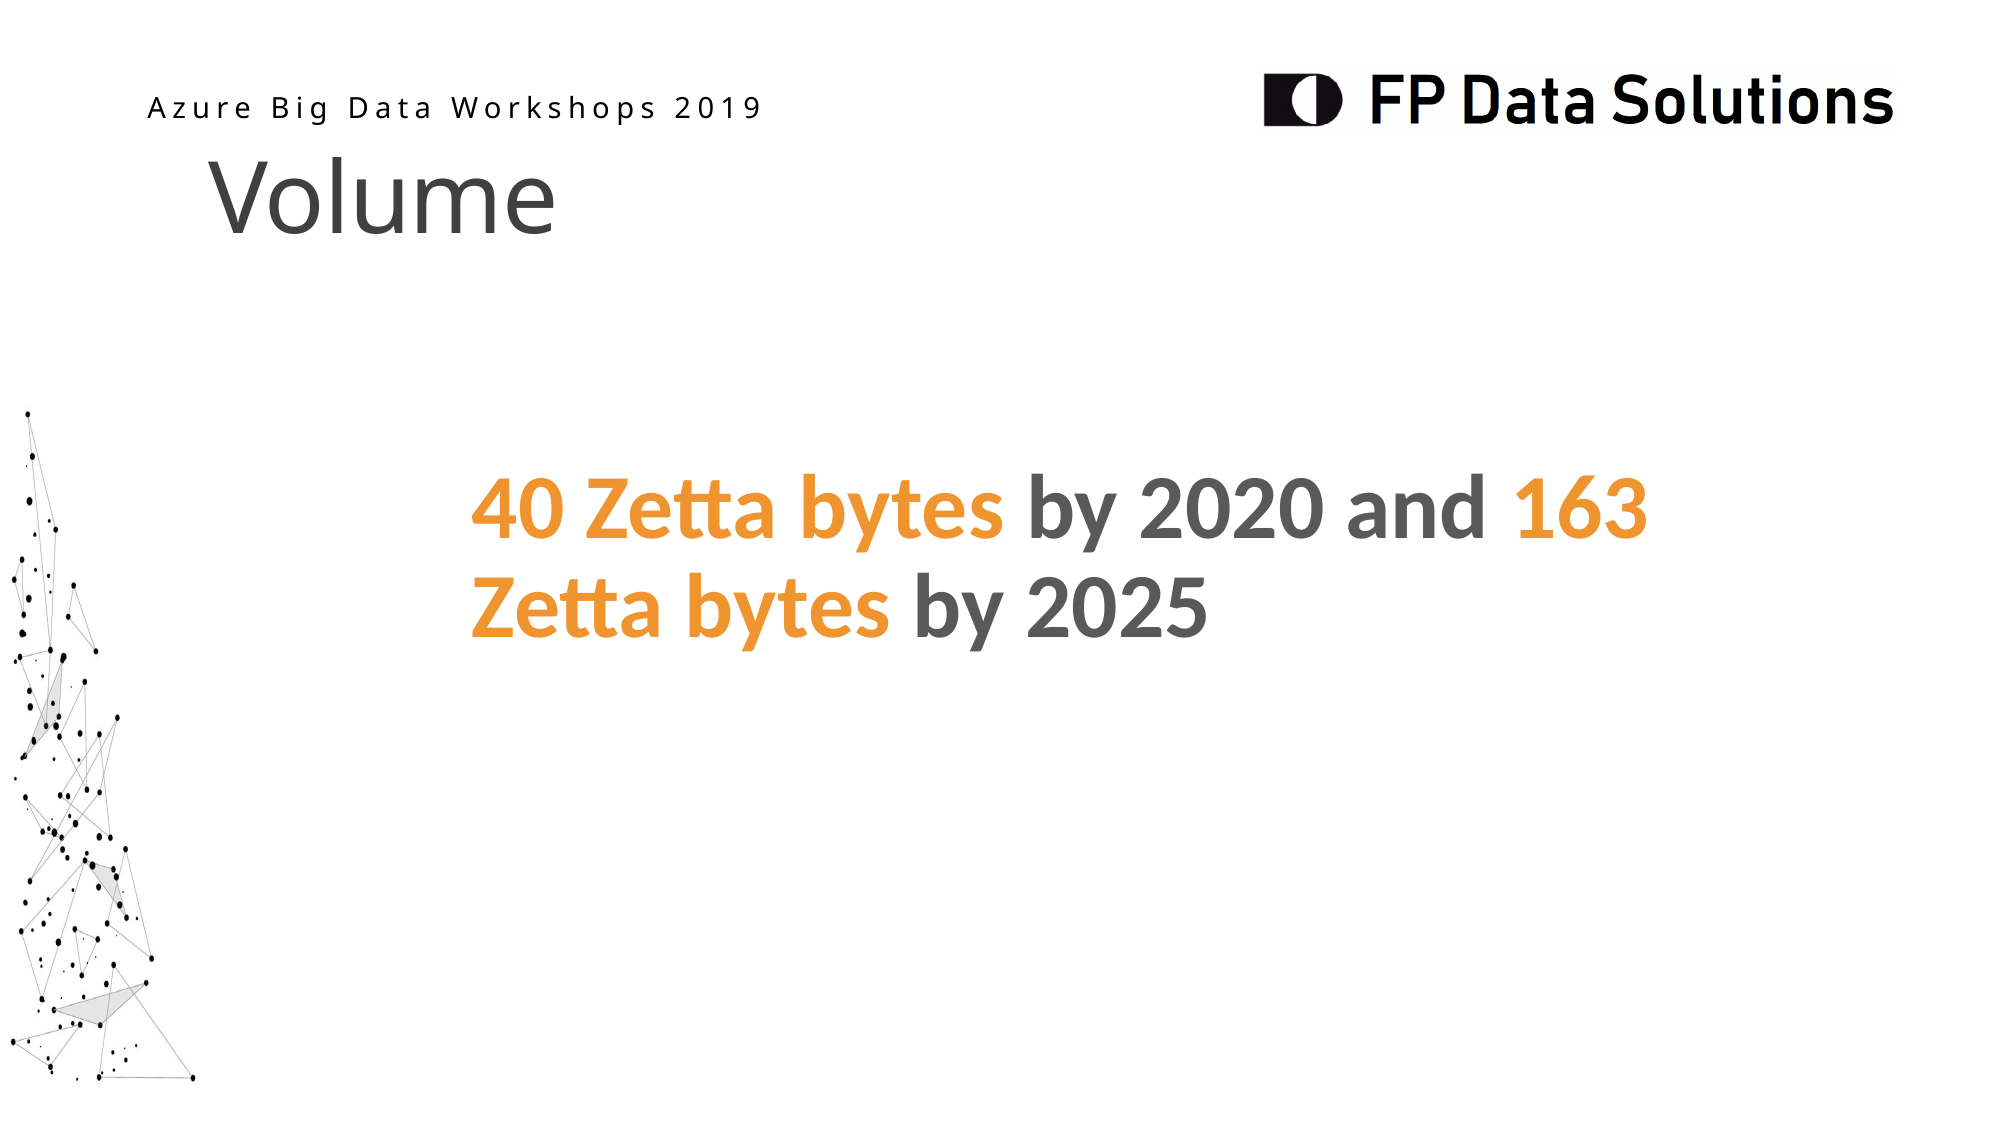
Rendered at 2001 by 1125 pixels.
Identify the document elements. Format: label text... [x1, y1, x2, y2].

picture [1257, 64, 1898, 133]
list Volume [193, 139, 958, 297]
picture [0, 398, 205, 1093]
text_box 40 Zetta bytes by 2020 and 163 Zetta bytes by 2025 [457, 452, 1717, 665]
